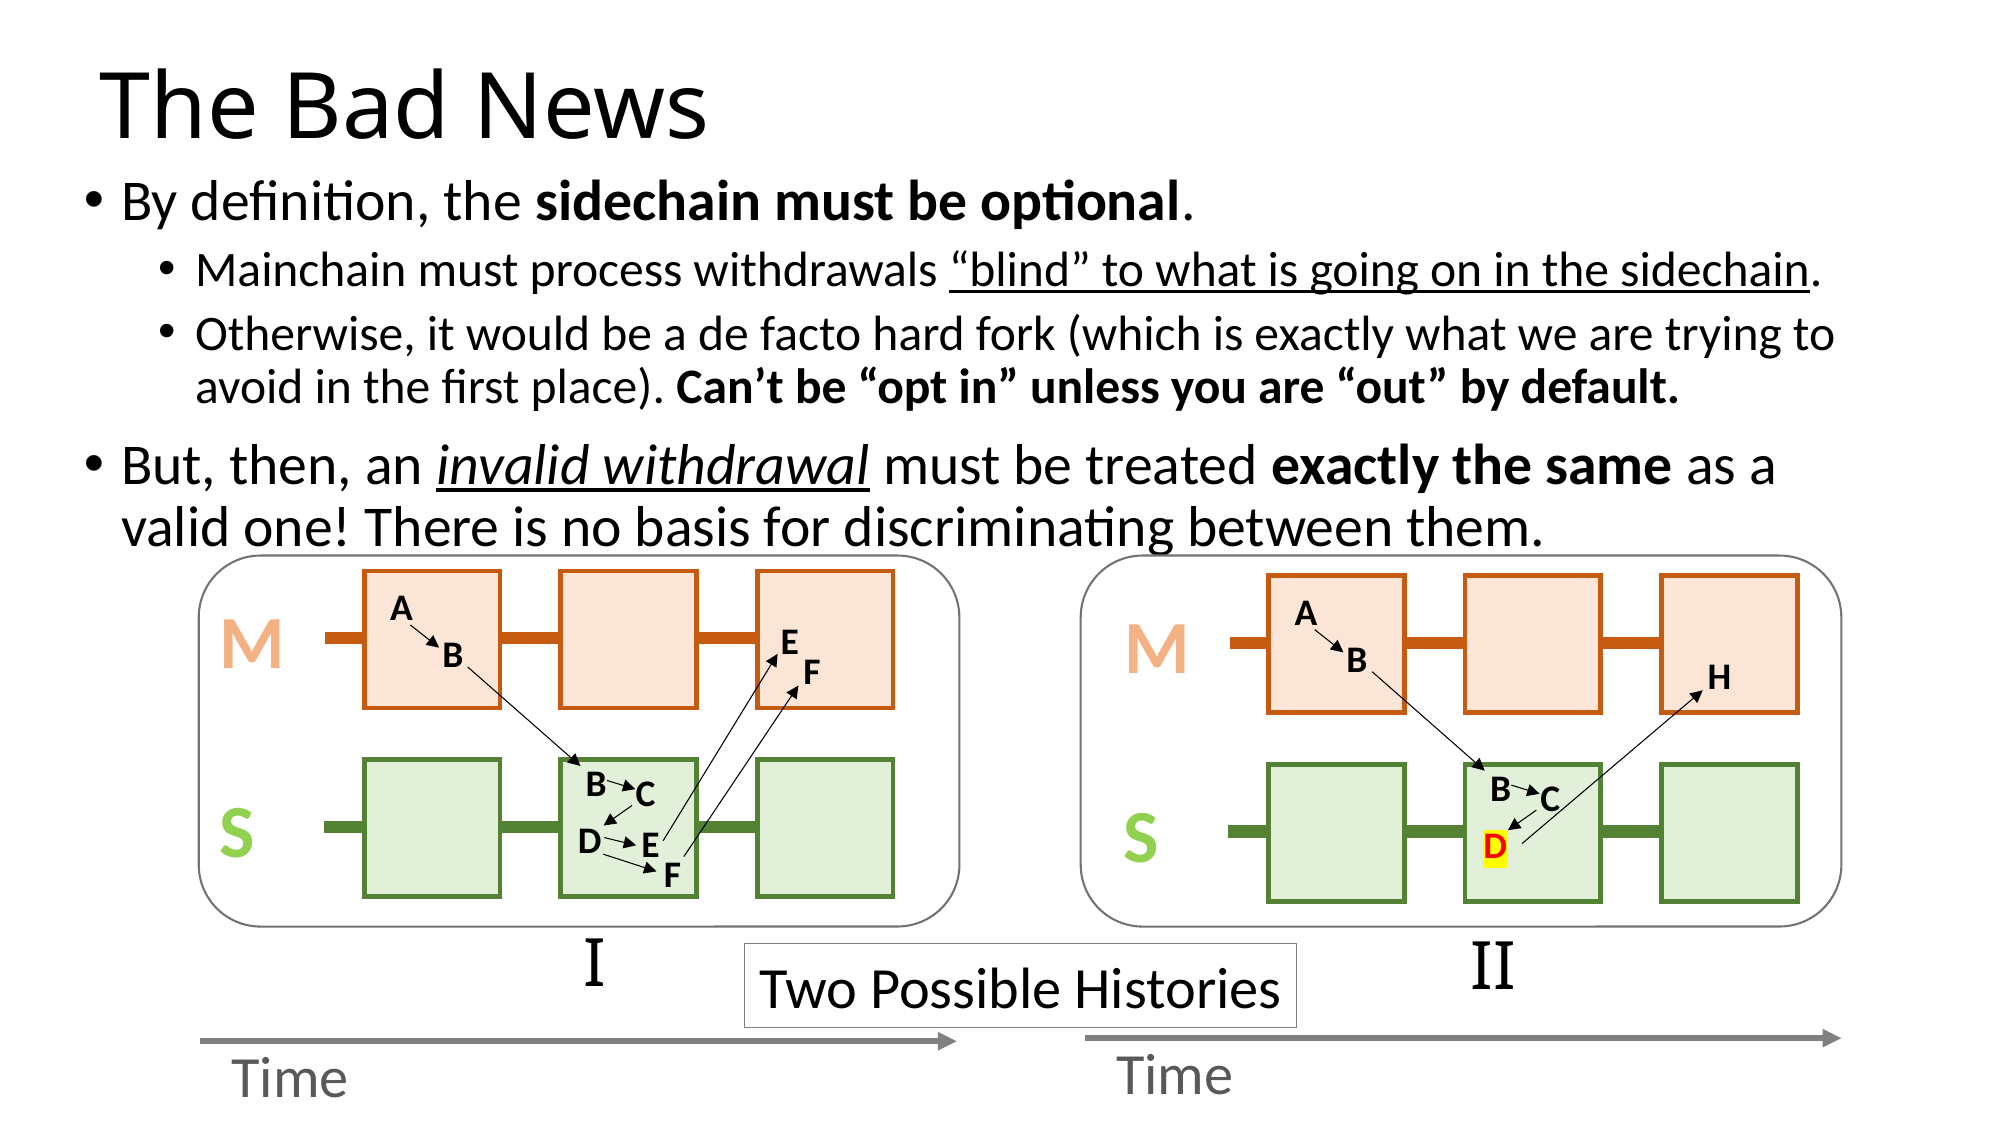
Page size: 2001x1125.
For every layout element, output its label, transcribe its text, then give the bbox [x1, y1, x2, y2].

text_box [603, 854, 657, 872]
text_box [410, 624, 440, 648]
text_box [603, 805, 633, 826]
text_box Time [216, 1031, 364, 1041]
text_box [604, 837, 637, 846]
title The Bad News [84, 0, 1810, 163]
text_box Time [1101, 1028, 1249, 1038]
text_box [606, 780, 636, 790]
text_box Time [216, 1042, 364, 1117]
text_box [1079, 554, 1843, 928]
text_box I [568, 912, 622, 1008]
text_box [1511, 785, 1523, 794]
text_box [1507, 810, 1523, 831]
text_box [683, 685, 799, 857]
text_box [1523, 690, 1703, 844]
text_box Time [1101, 1039, 1249, 1114]
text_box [467, 667, 581, 766]
text_box Two Possible Histories [744, 943, 1297, 1028]
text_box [1372, 671, 1485, 771]
text_box [197, 554, 961, 928]
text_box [663, 653, 778, 841]
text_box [1314, 629, 1344, 653]
list By definition, the sidechain must be optional. Mainchain must process withdrawals “blind” to what is going on in the sidechain. Otherwise, it would be a de facto hard fork (which is exactly what we are trying to avoid in the first place). Can’t be “opt in” unless you are “out” by default. But, then, an invalid withdrawal must be treated exactly the same as a valid one! There is no basis for discriminating between them. [68, 163, 1865, 570]
text_box II [1456, 915, 1532, 1011]
